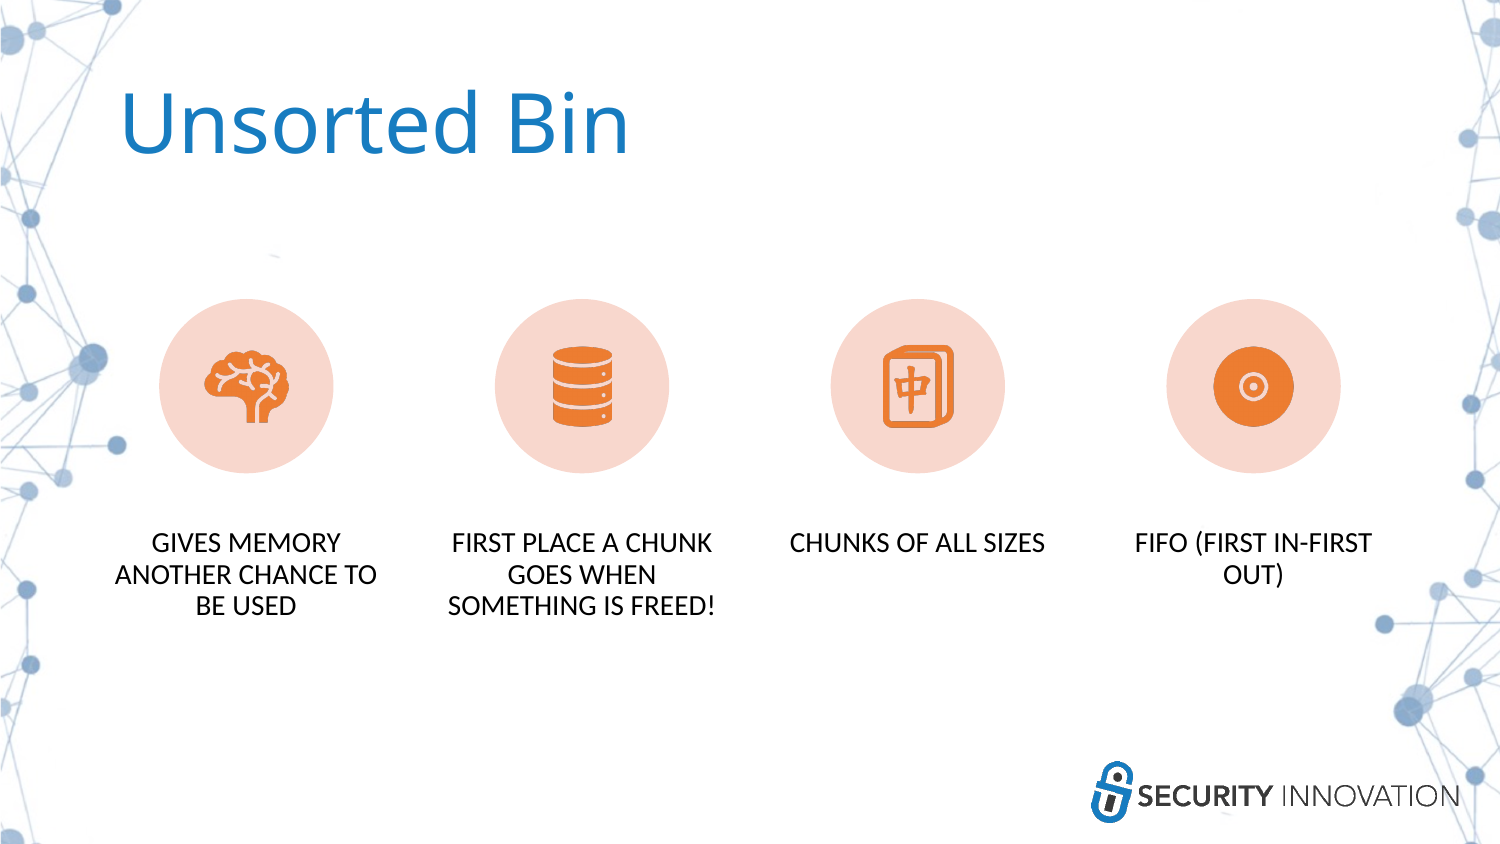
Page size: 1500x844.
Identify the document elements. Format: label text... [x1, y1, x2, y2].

picture [1, 1, 333, 844]
title Unsorted Bin [103, 44, 1397, 202]
picture [1091, 1, 1500, 844]
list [103, 202, 1397, 739]
